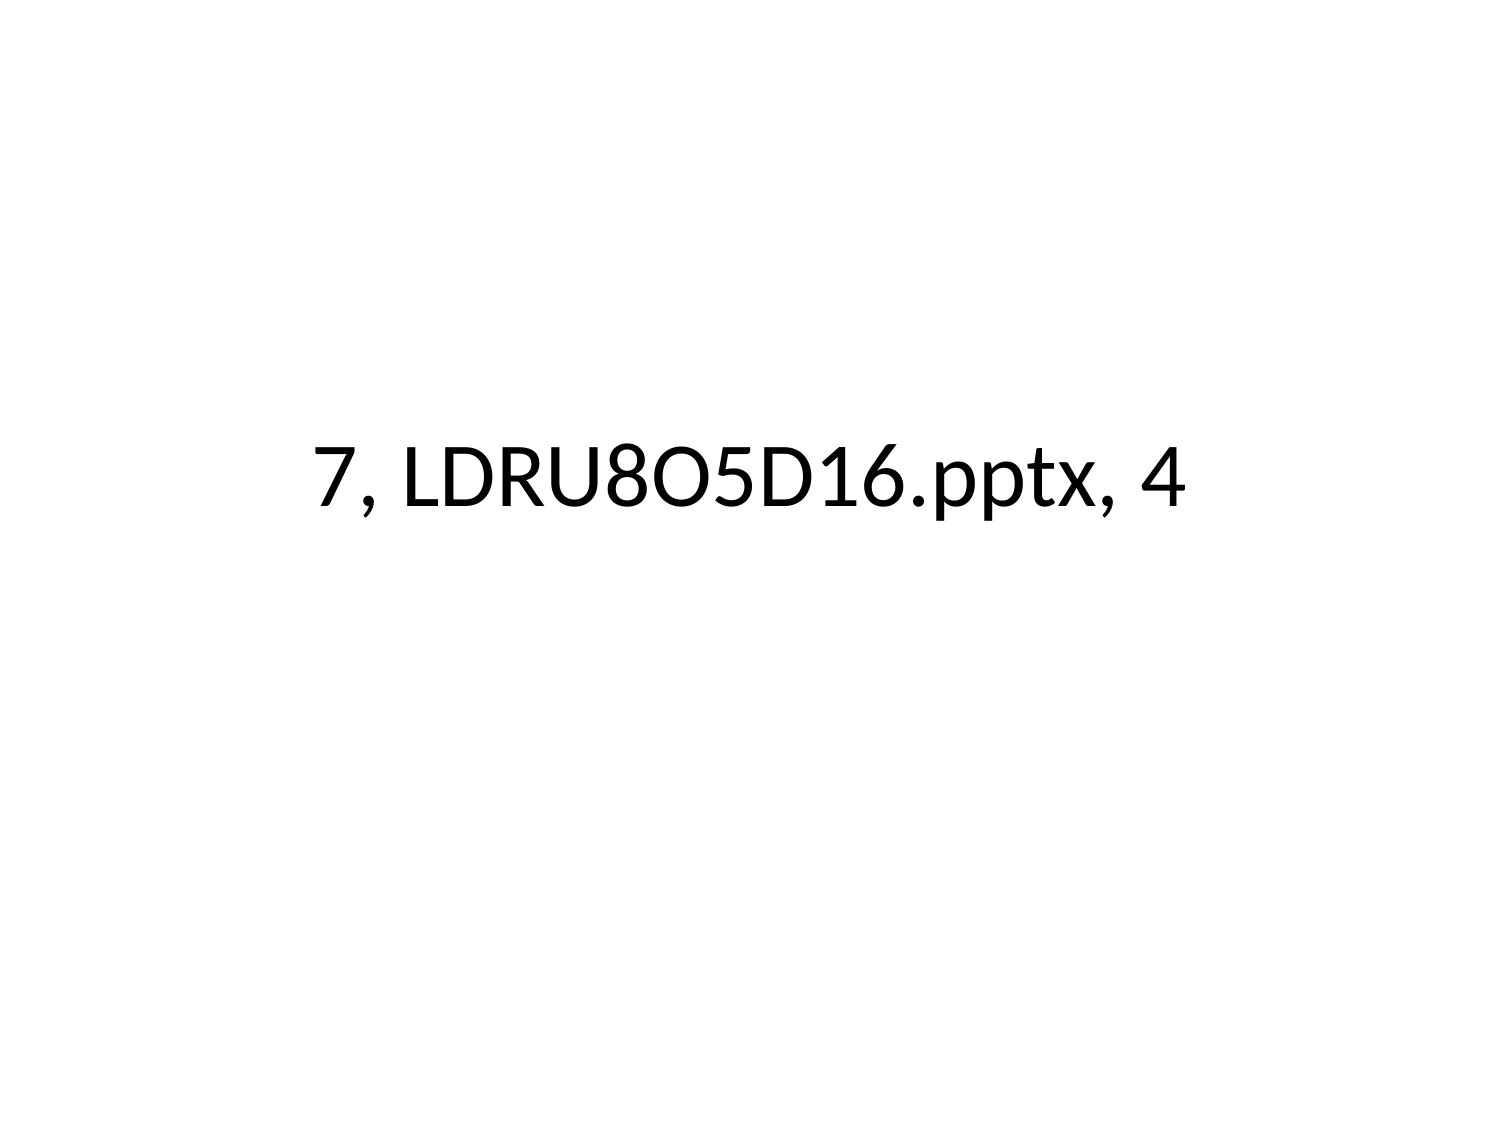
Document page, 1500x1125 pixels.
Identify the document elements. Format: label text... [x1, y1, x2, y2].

title 7, LDRU8O5D16.pptx, 4 [112, 349, 1388, 591]
